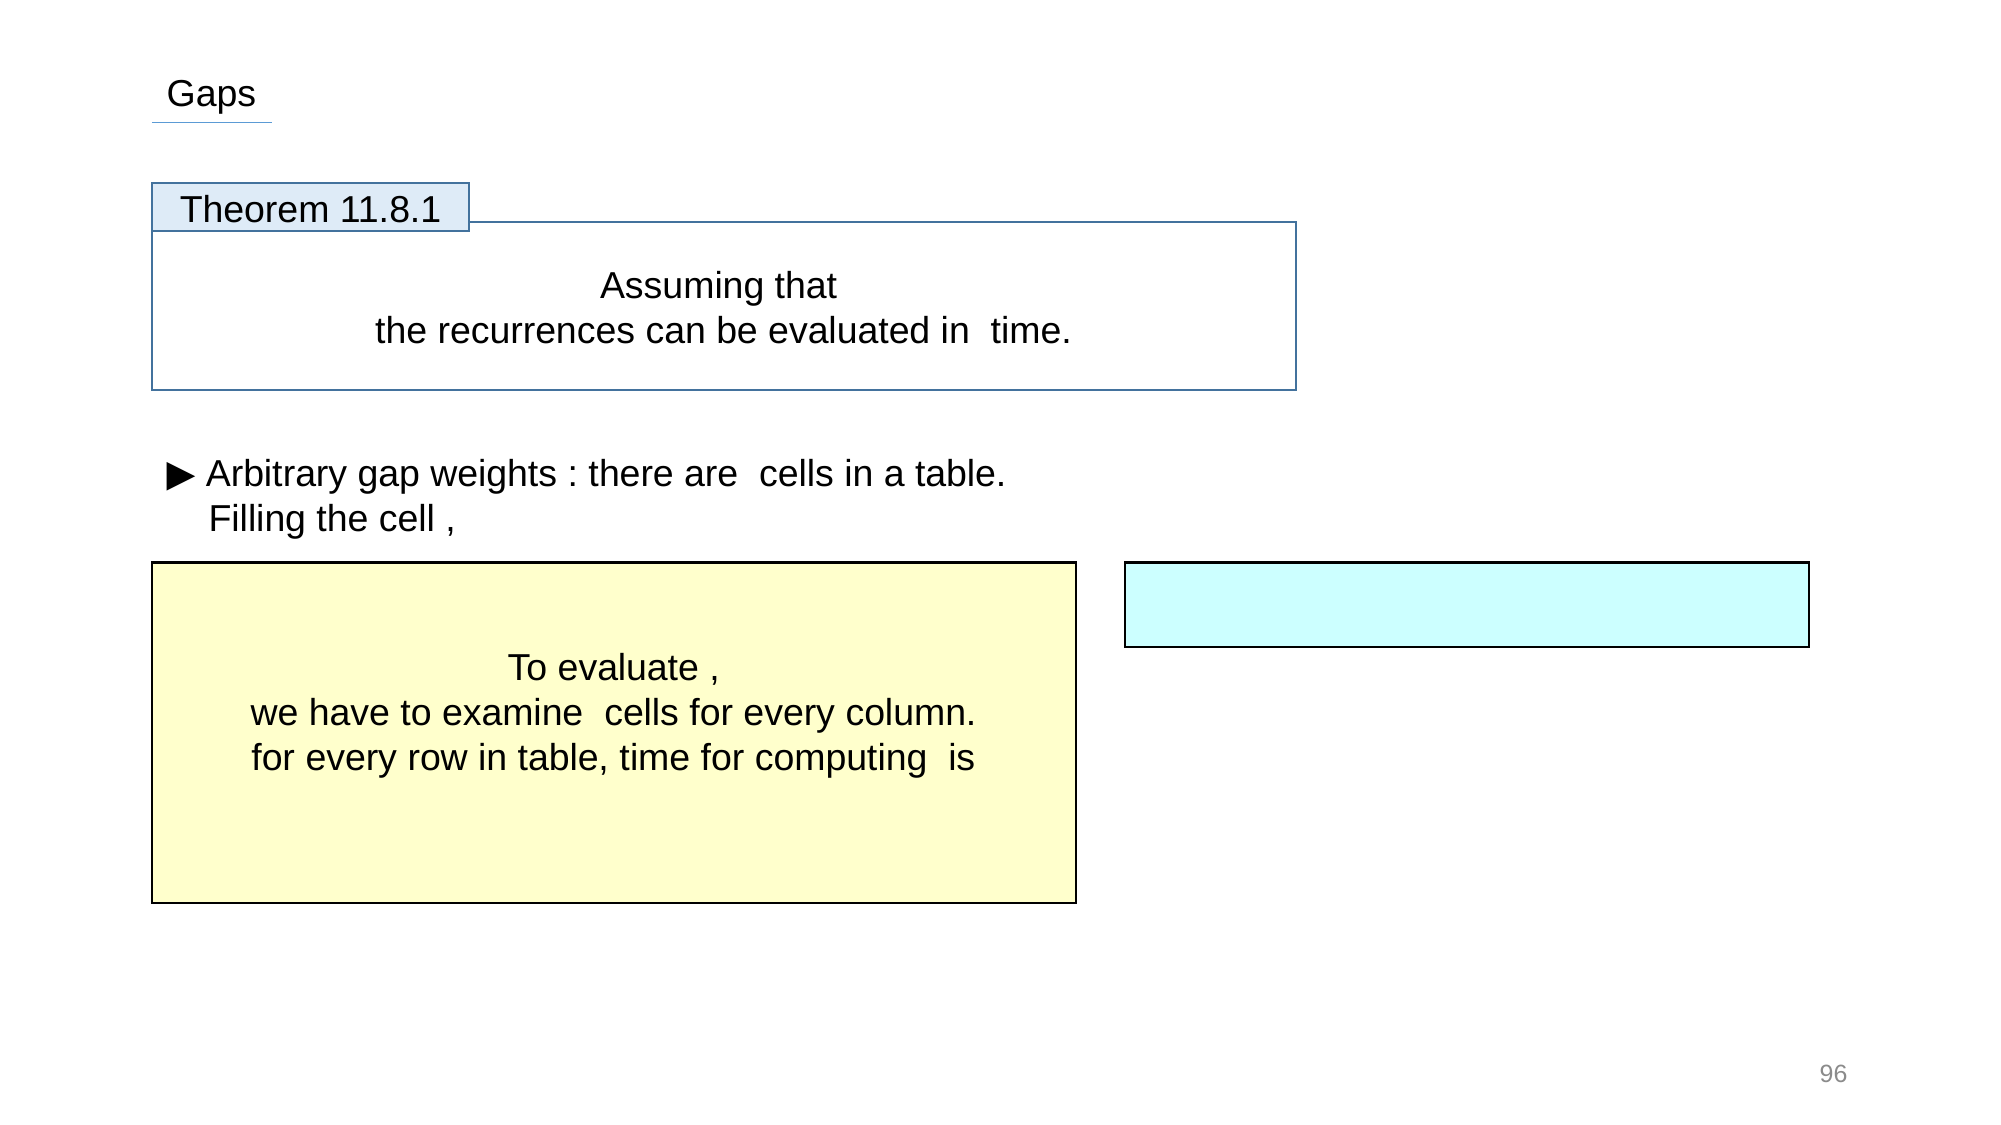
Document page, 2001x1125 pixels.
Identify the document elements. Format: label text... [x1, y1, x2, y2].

text_box Theorem 11.8.1 [151, 182, 470, 232]
text_box Gaps [151, 61, 1253, 122]
slide_number 96 [1412, 1042, 1863, 1103]
